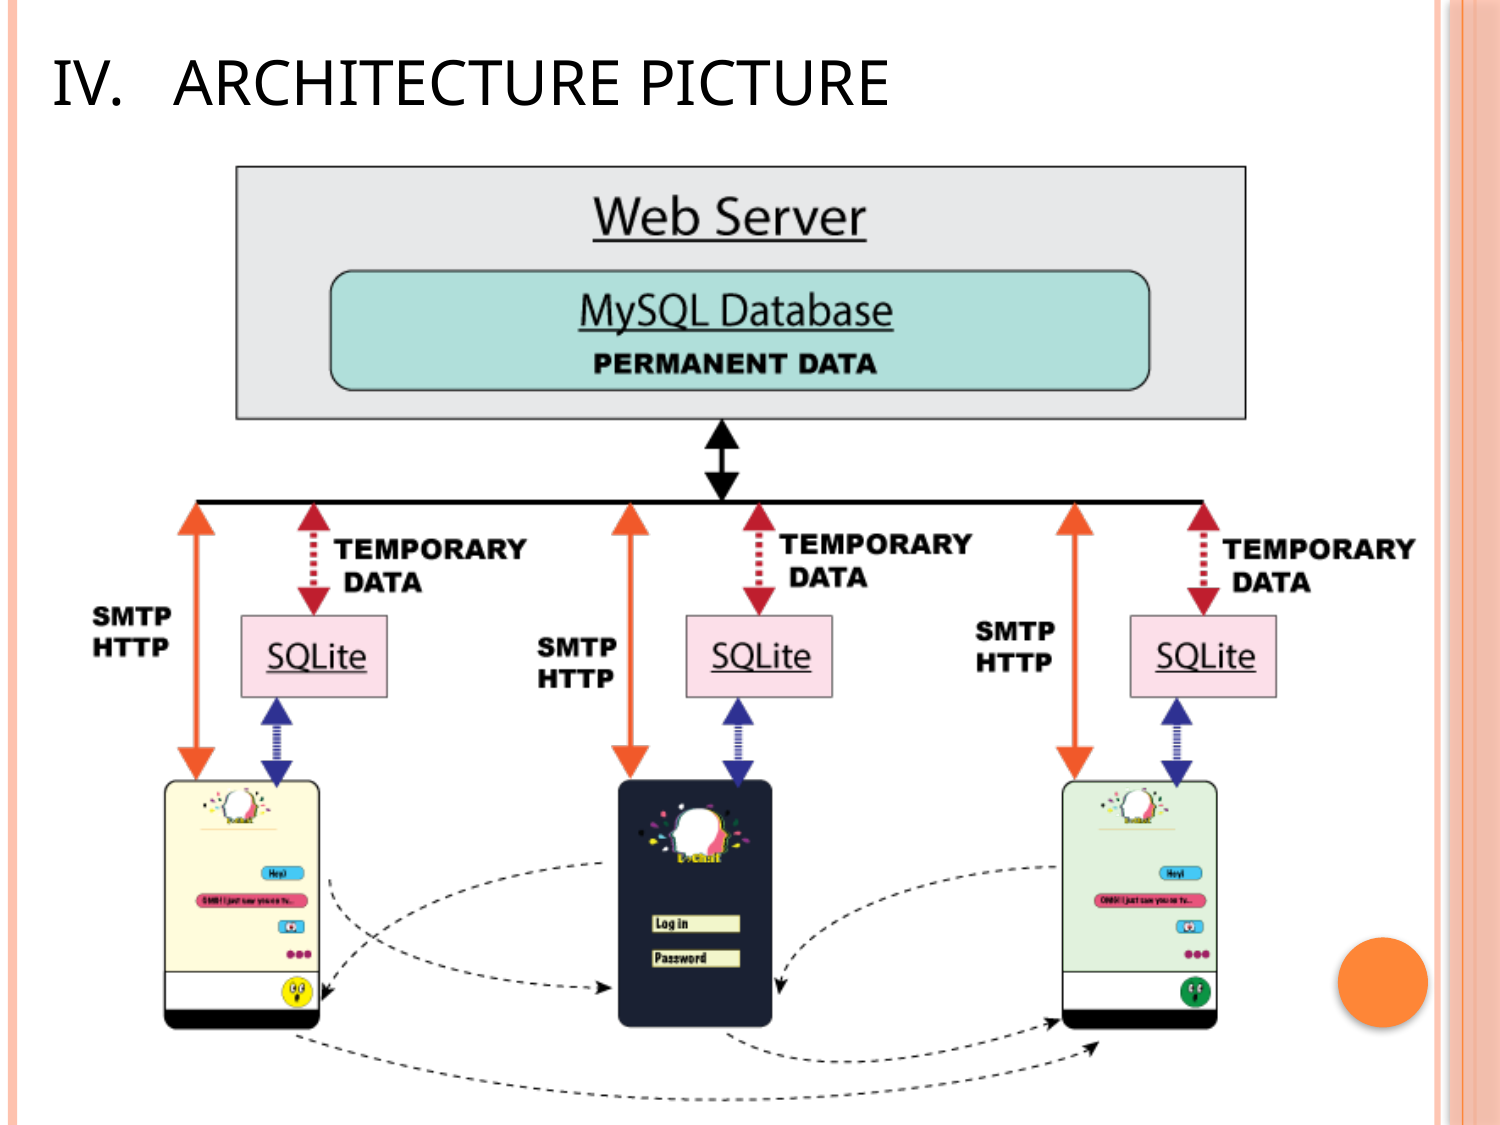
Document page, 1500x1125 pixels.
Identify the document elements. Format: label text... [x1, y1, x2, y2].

picture [24, 111, 1451, 1122]
title IV. Architecture Picture [37, 12, 1263, 109]
